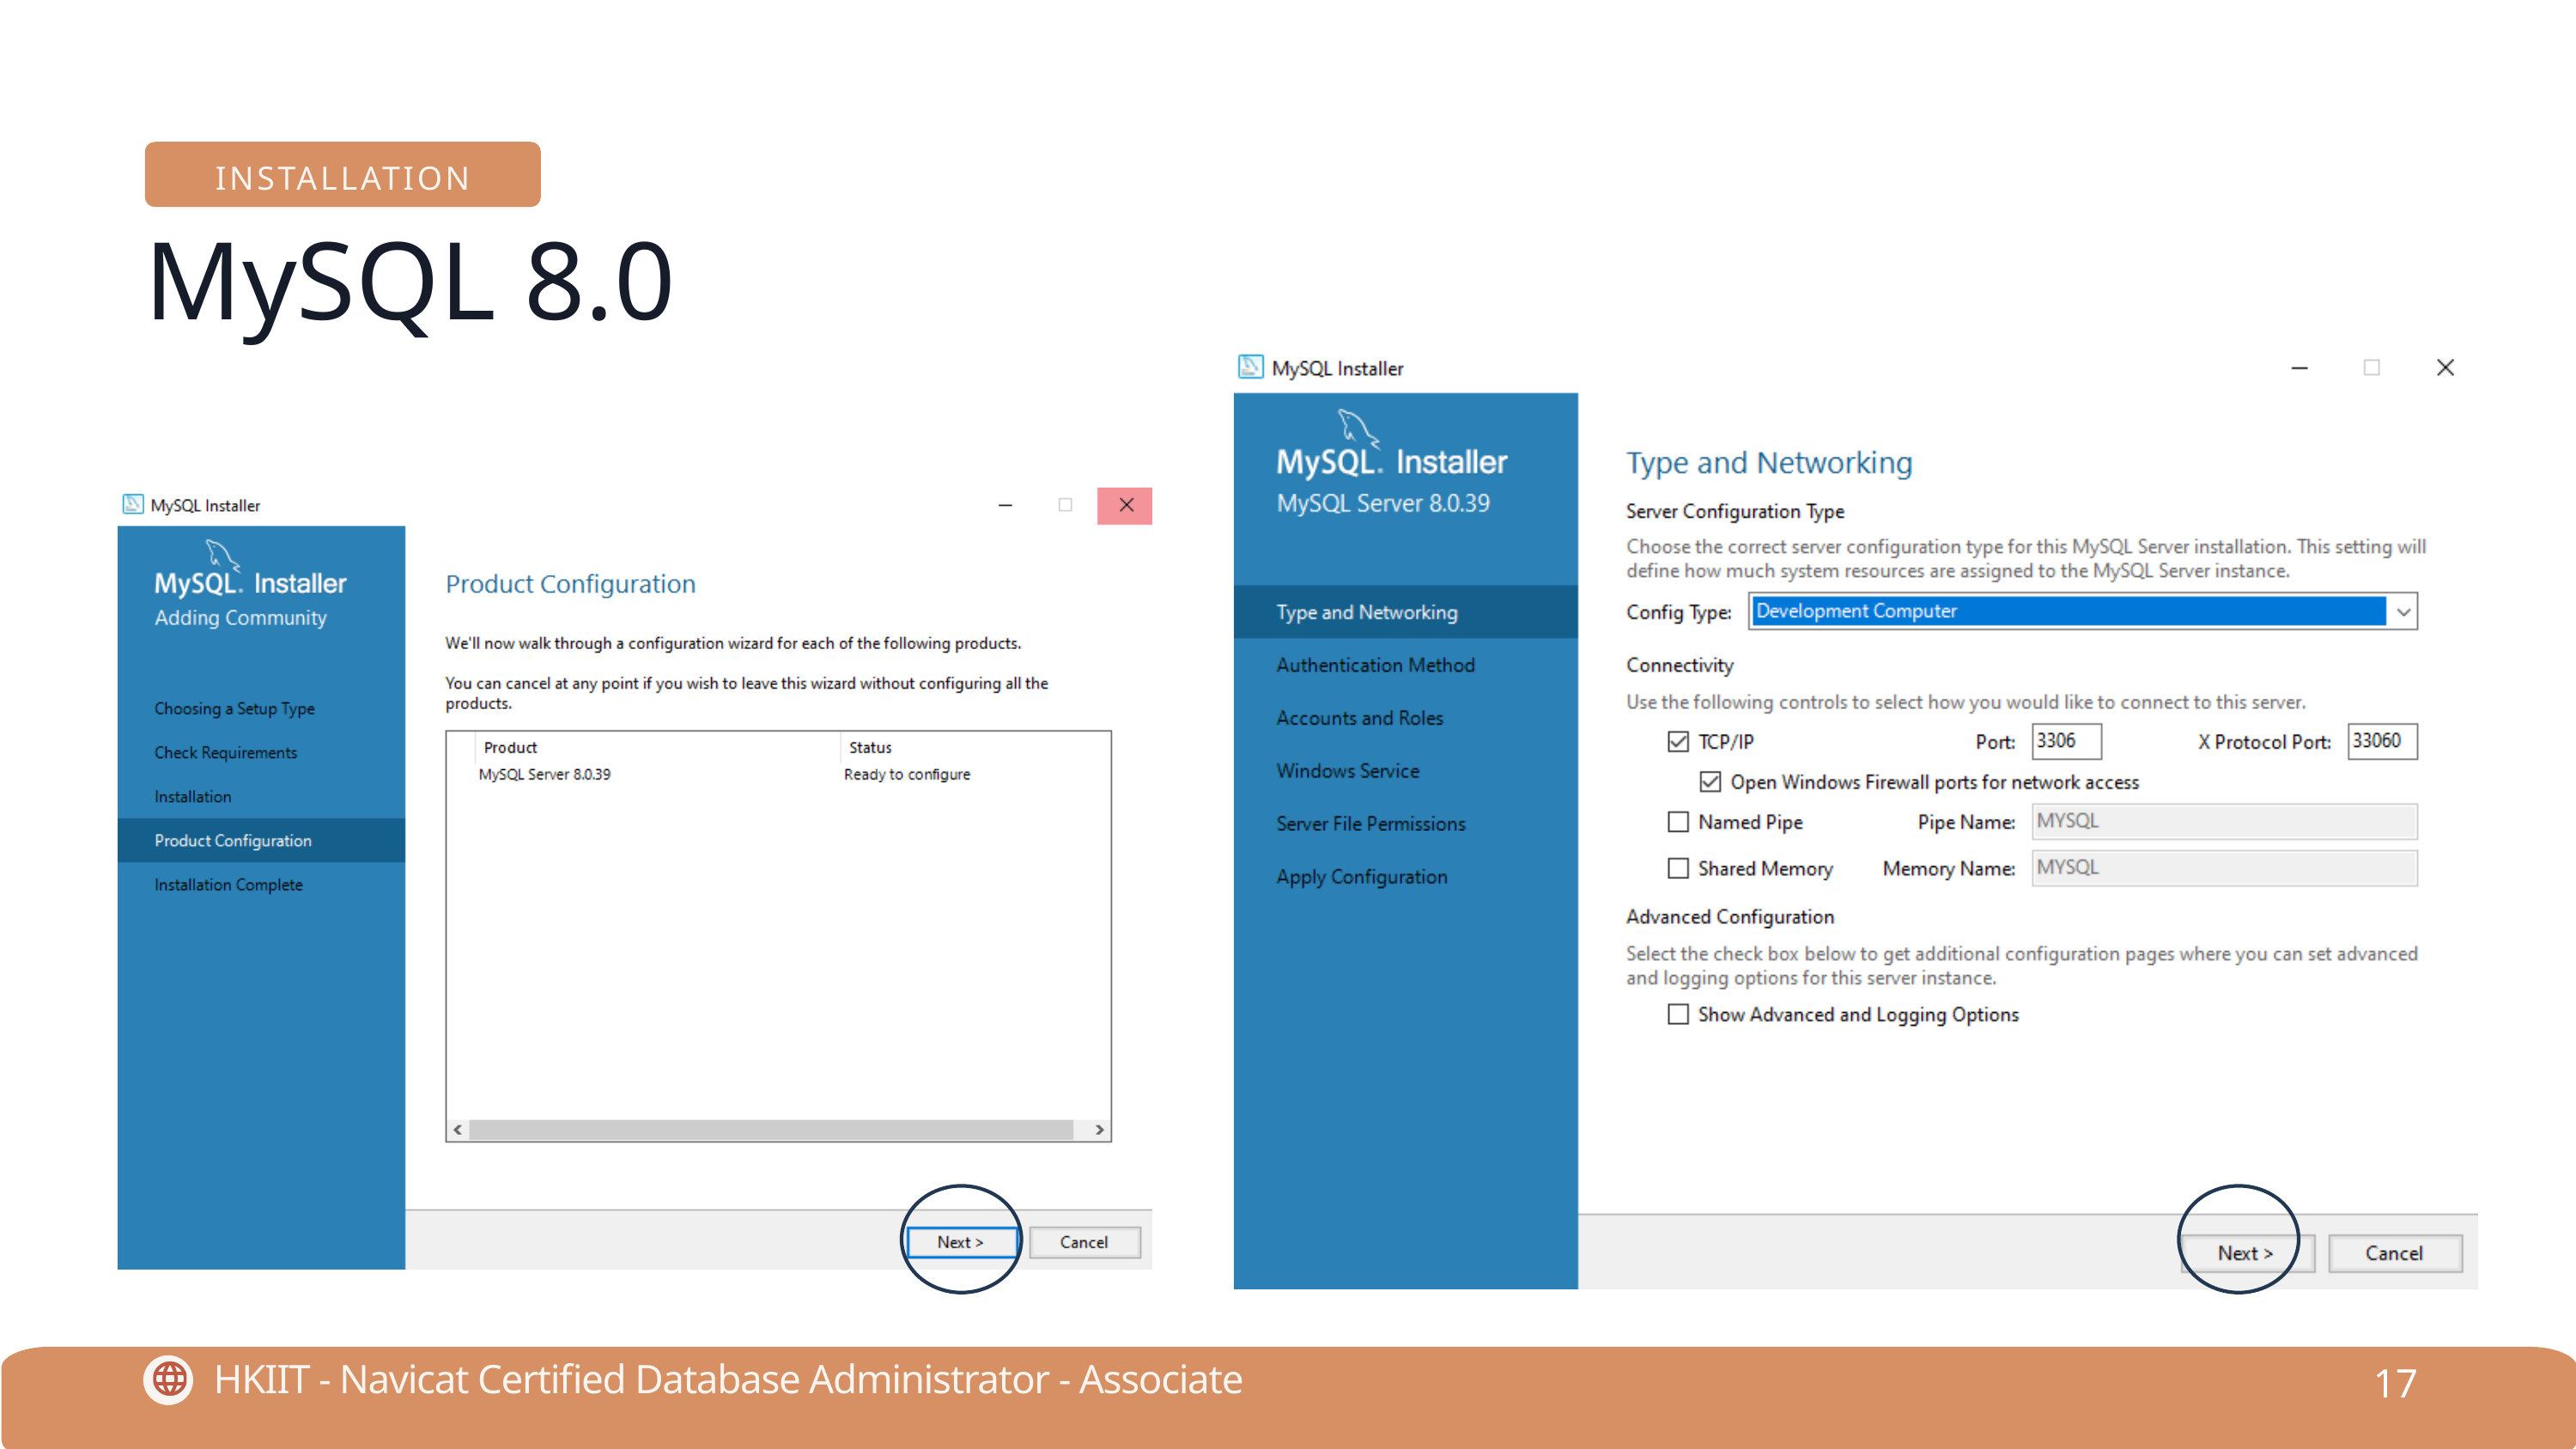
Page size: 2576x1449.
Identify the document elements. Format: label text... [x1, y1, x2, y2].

text_box MySQL 8.0 [144, 233, 1289, 342]
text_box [144, 141, 542, 208]
picture [118, 488, 1152, 1270]
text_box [1, 1346, 2576, 1449]
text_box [143, 1355, 194, 1406]
text_box [916, 1277, 1006, 1294]
picture [1234, 348, 2478, 1289]
